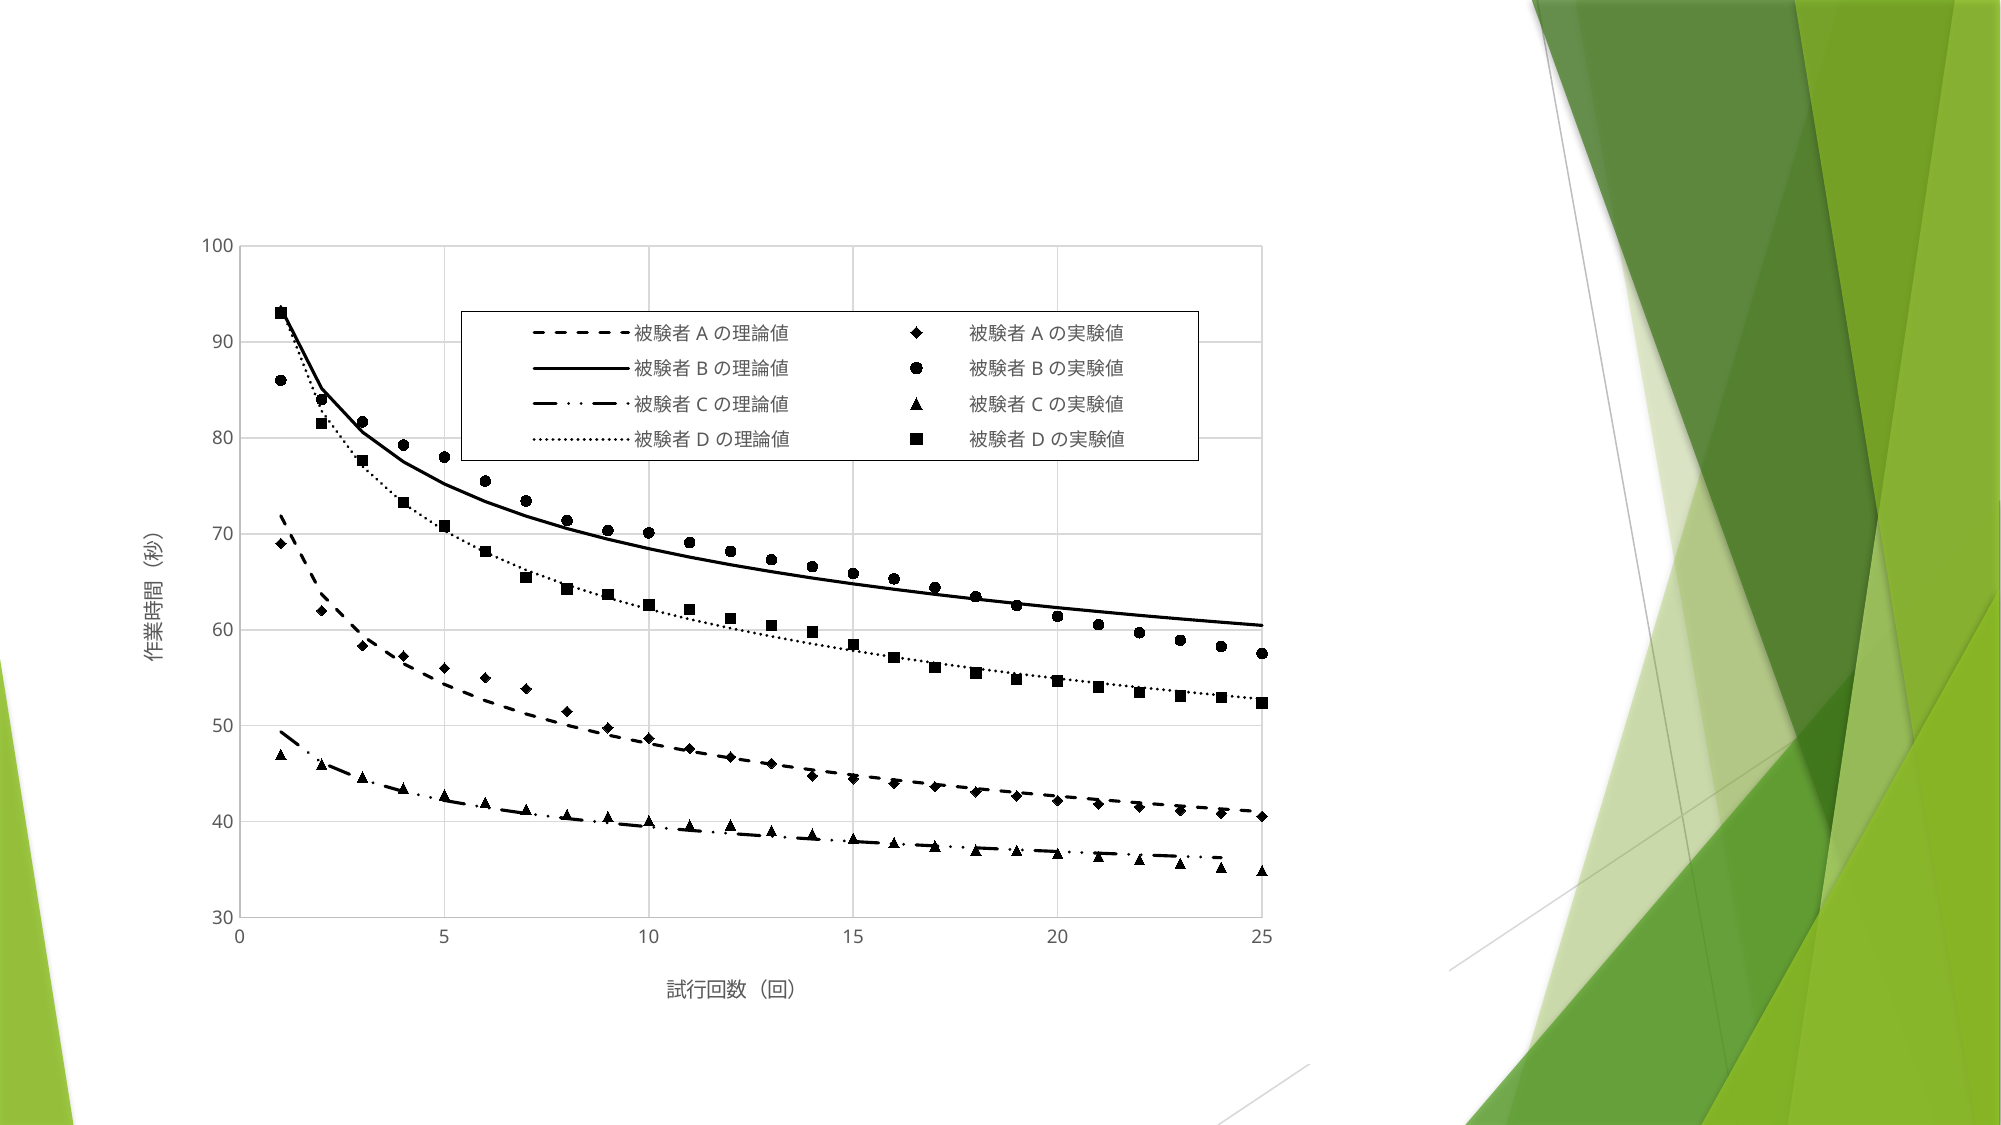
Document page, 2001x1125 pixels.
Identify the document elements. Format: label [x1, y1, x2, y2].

chart [102, 174, 1450, 1065]
